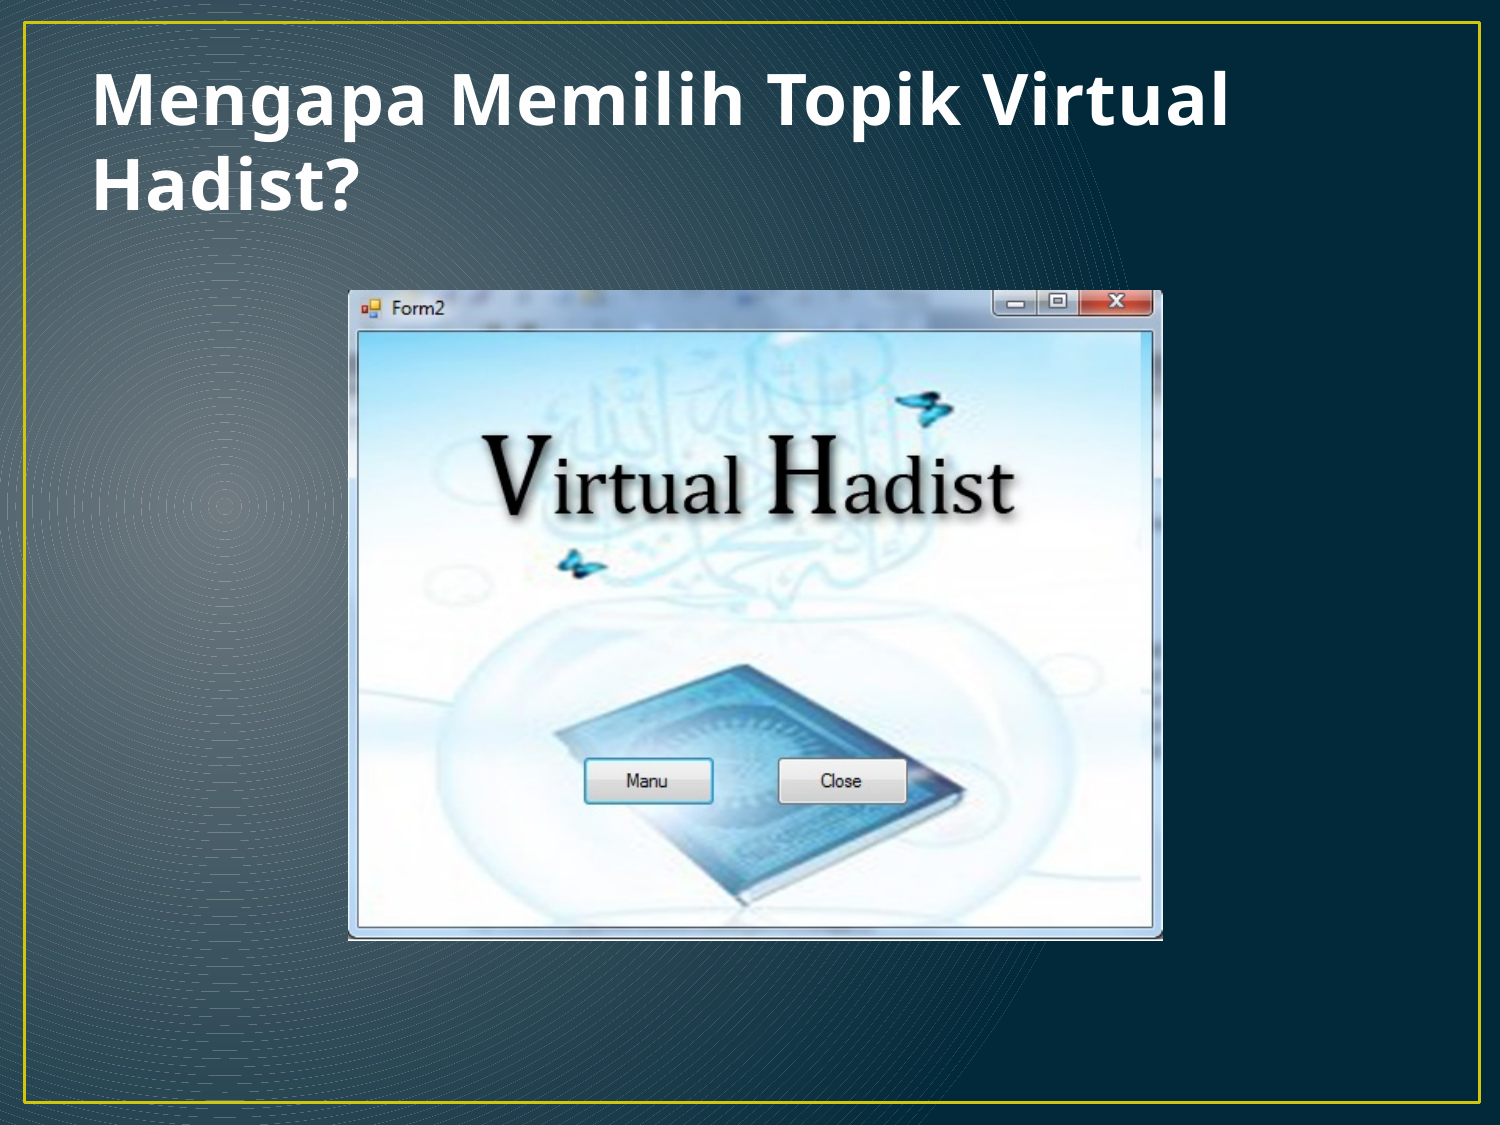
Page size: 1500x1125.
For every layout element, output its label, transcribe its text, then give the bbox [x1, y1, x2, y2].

picture [348, 284, 1162, 942]
title Mengapa Memilih Topik Virtual Hadist? [75, 45, 1425, 233]
picture [1001, 947, 1013, 956]
